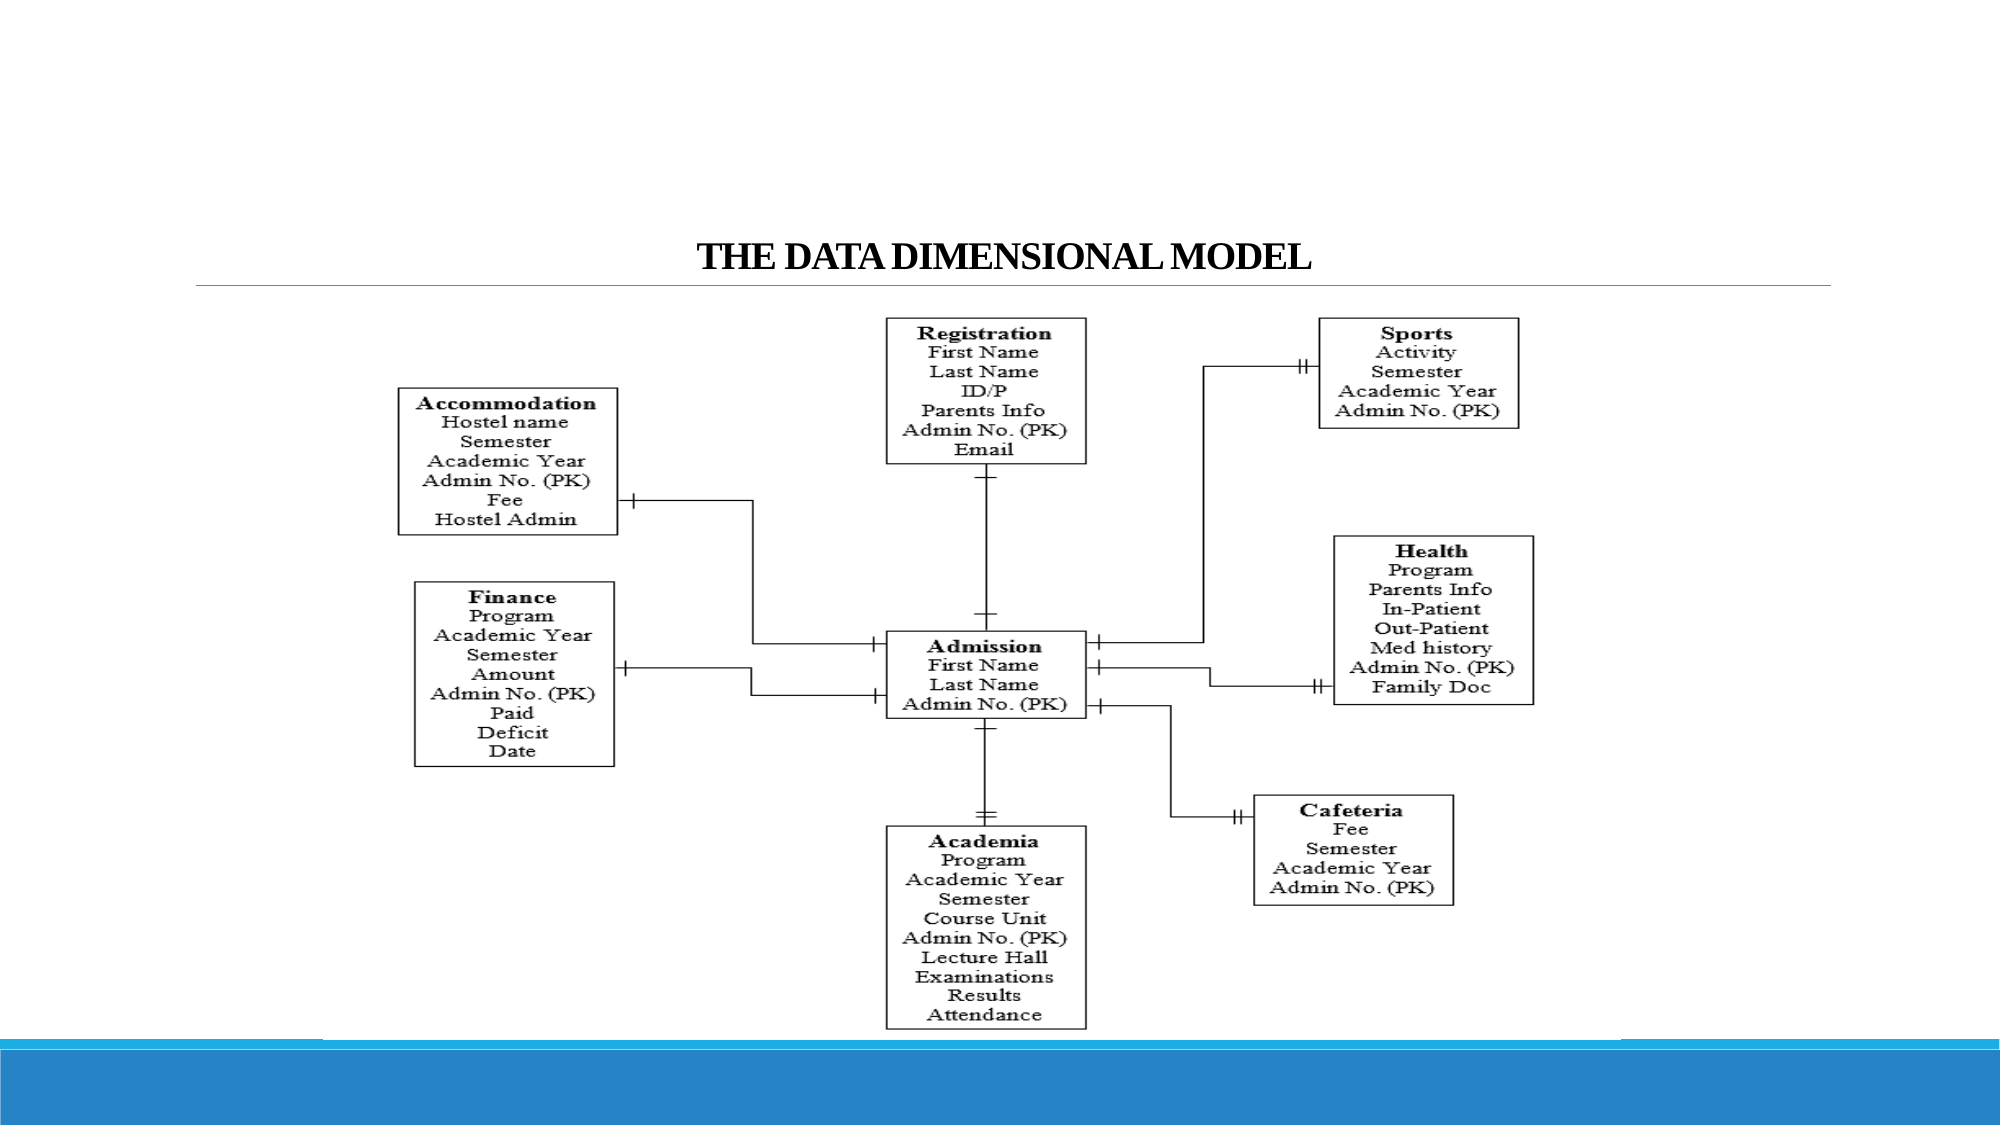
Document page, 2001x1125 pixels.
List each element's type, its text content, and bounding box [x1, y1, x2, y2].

title THE DATA DIMENSIONAL MODEL [180, 47, 1830, 285]
picture [322, 288, 1621, 1040]
